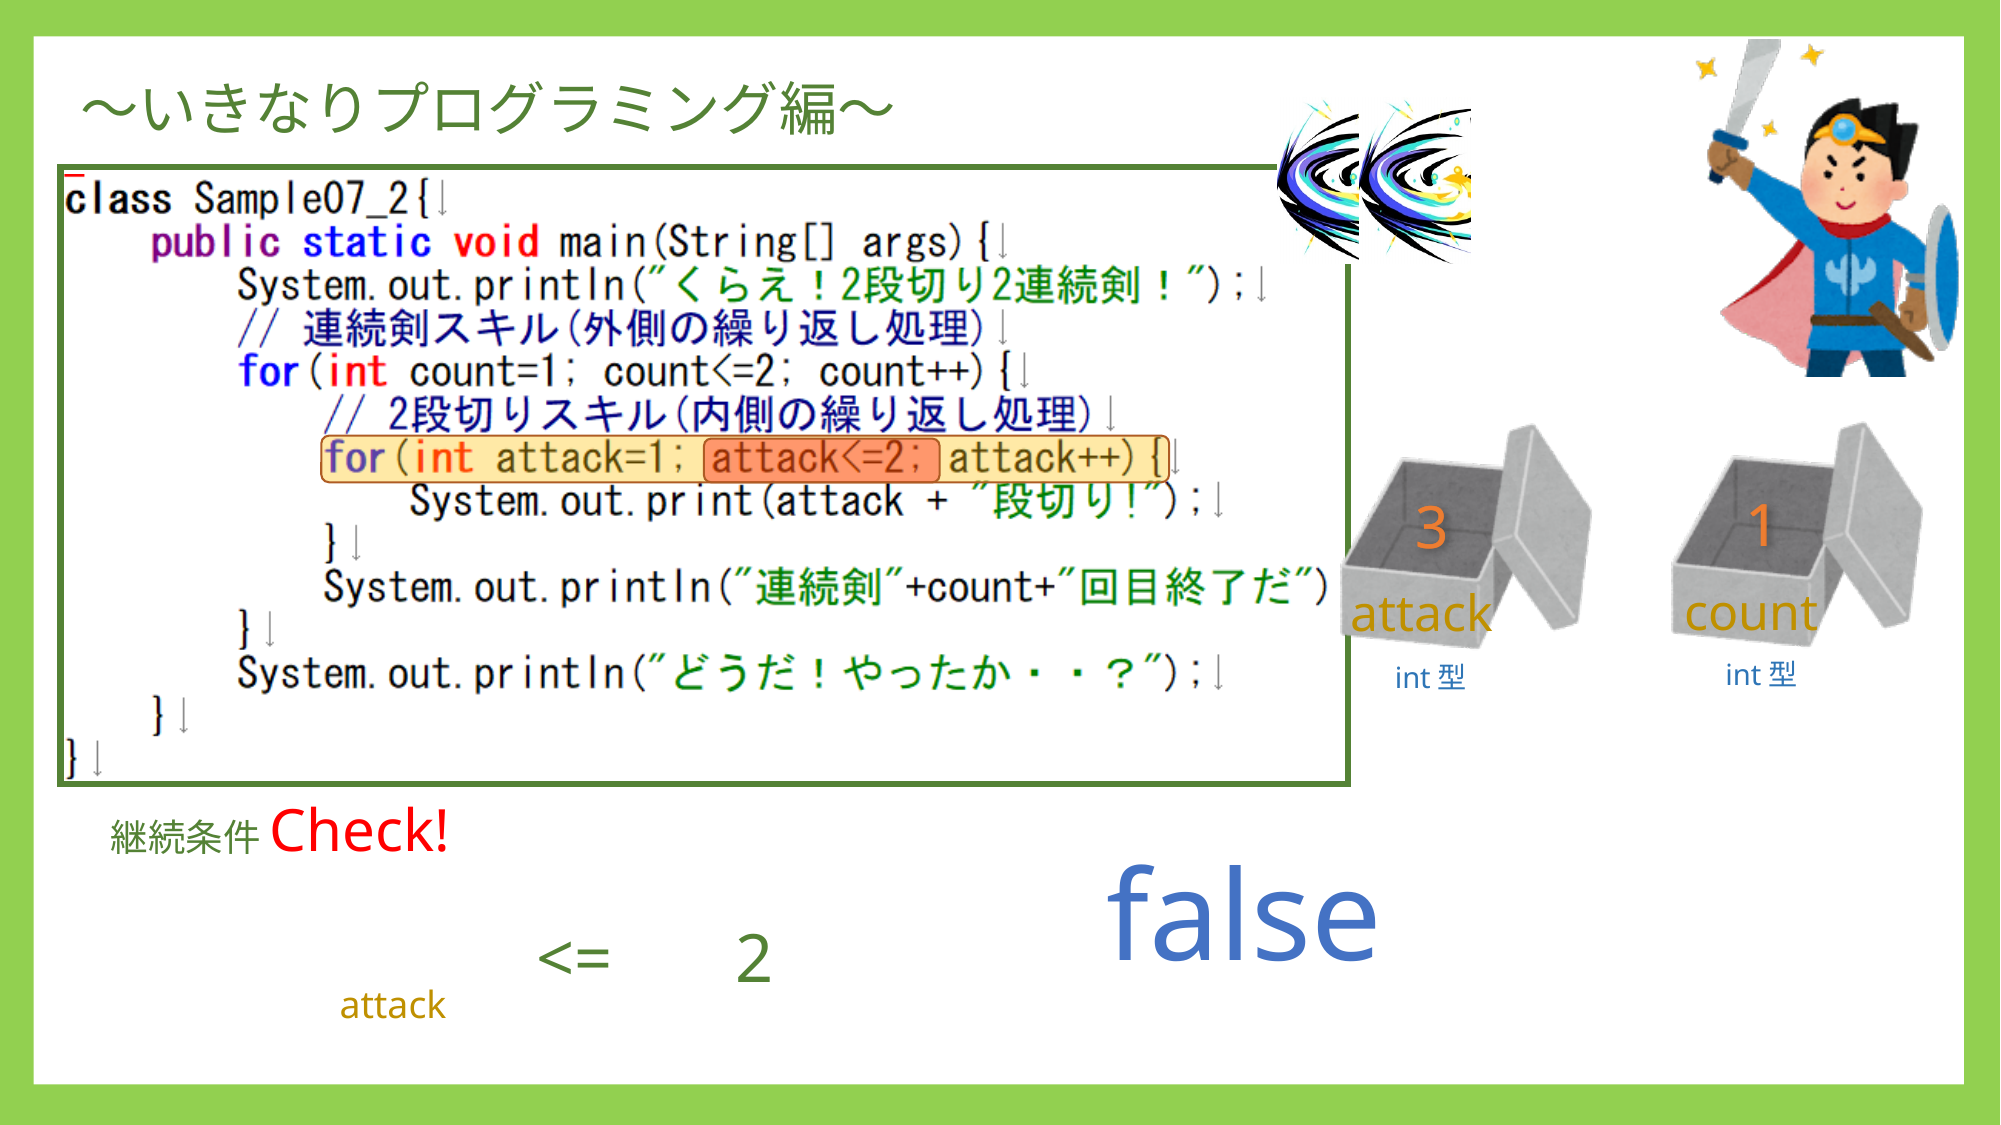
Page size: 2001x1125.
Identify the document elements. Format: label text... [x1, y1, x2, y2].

text_box false [1091, 828, 1398, 994]
text_box ～いきなりプログラミング編～ [65, 64, 911, 150]
text_box 継続条件Check! [96, 785, 465, 871]
picture [1663, 39, 2000, 377]
picture [1663, 413, 1936, 675]
text_box int型 [1710, 675, 1813, 699]
text_box attack [324, 974, 462, 1034]
text_box [60, 166, 1277, 174]
picture [60, 97, 1605, 784]
text_box int型 [1380, 677, 1482, 702]
text_box <= [521, 908, 628, 1004]
text_box 2 [720, 908, 789, 1004]
